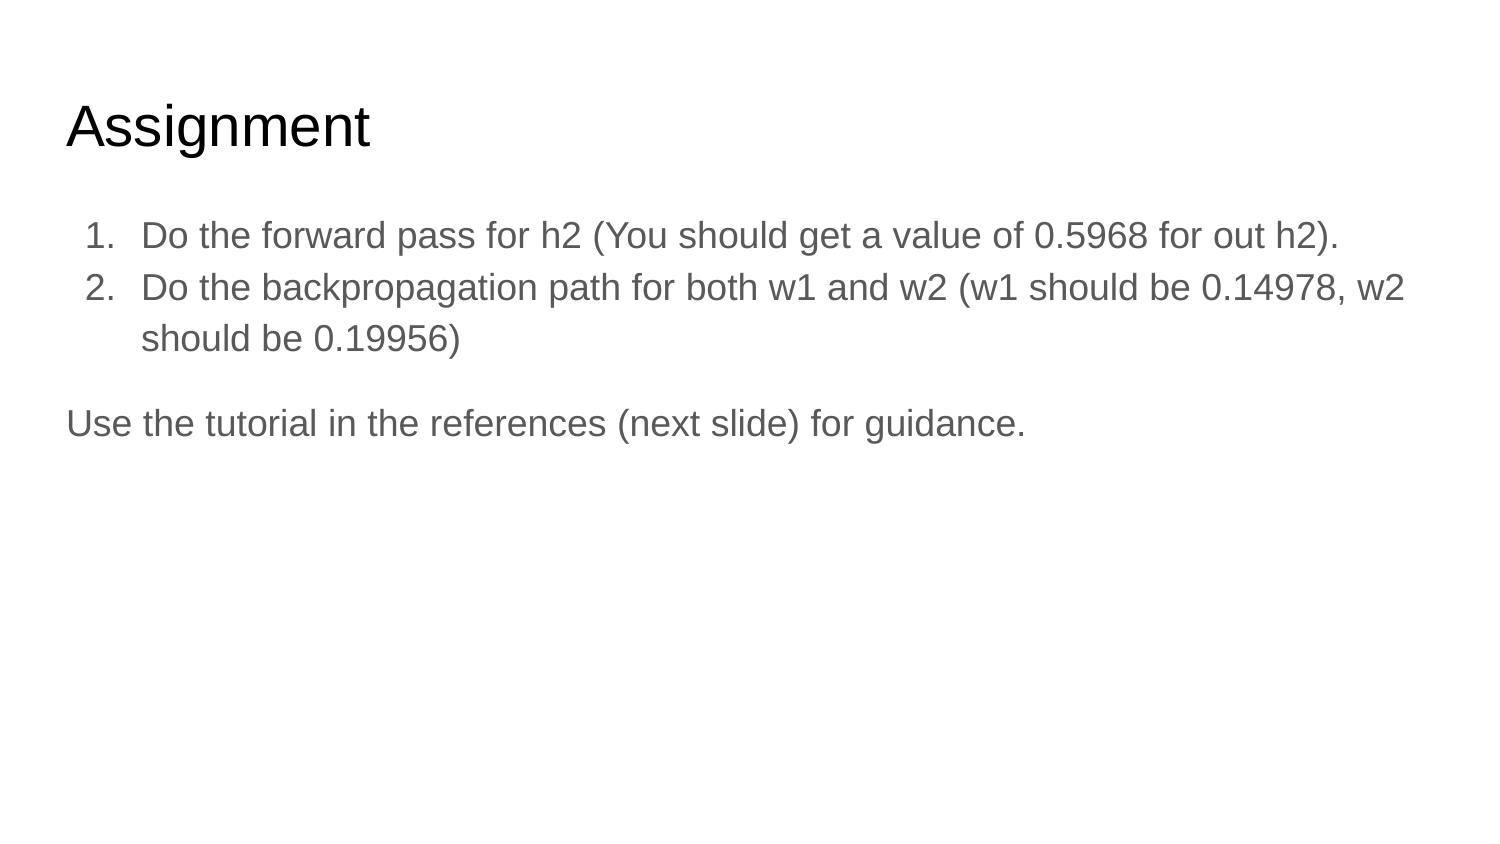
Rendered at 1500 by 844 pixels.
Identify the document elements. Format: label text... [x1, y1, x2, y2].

title Assignment [51, 72, 1449, 167]
list Do the forward pass for h2 (You should get a value of 0.5968 for out h2). Do the backpropagation path for both w1 and w2 (w1 should be 0.14978, w2 should be 0.19956) Use the tutorial in the references (next slide) for guidance. [51, 189, 1449, 750]
